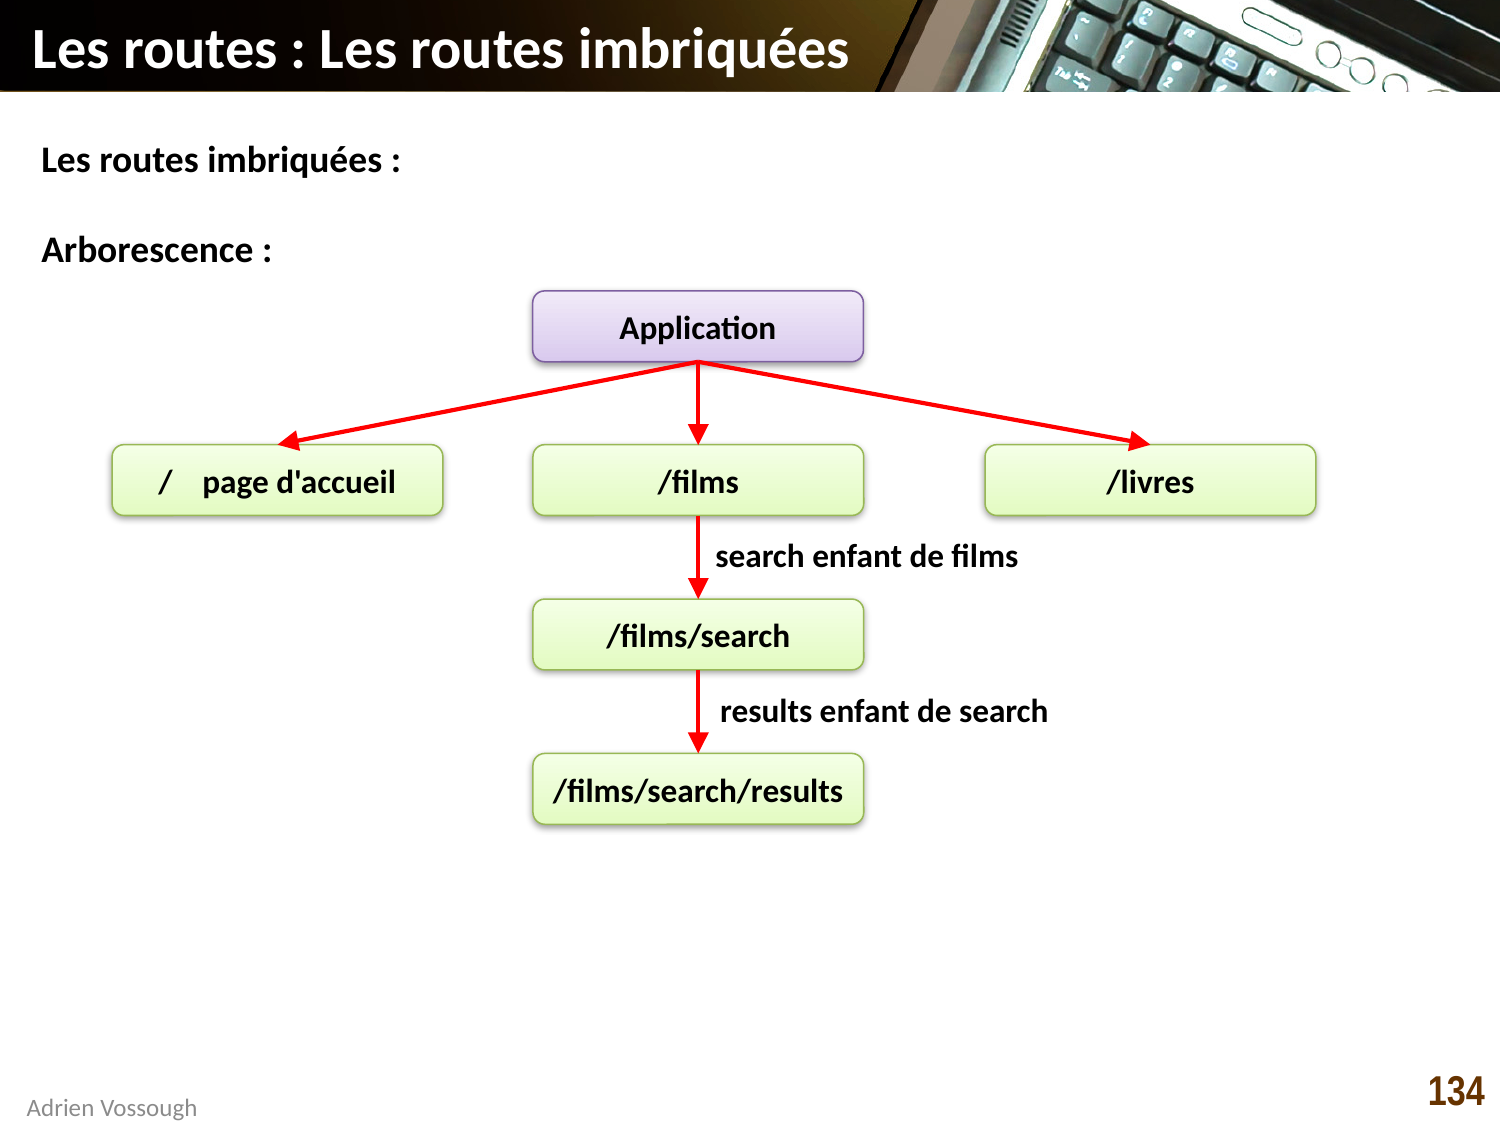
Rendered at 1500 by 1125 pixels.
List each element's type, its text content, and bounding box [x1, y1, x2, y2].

footer Adrien Vossough [0, 1088, 225, 1125]
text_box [699, 361, 1151, 445]
picture [0, 0, 1500, 1125]
text_box Les routes imbriquées : Arborescence : [26, 127, 1456, 277]
title Les routes : Les routes imbriquées [17, 0, 892, 90]
slide_number 134 [1411, 1058, 1500, 1119]
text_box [111, 290, 1317, 825]
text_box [277, 361, 699, 445]
